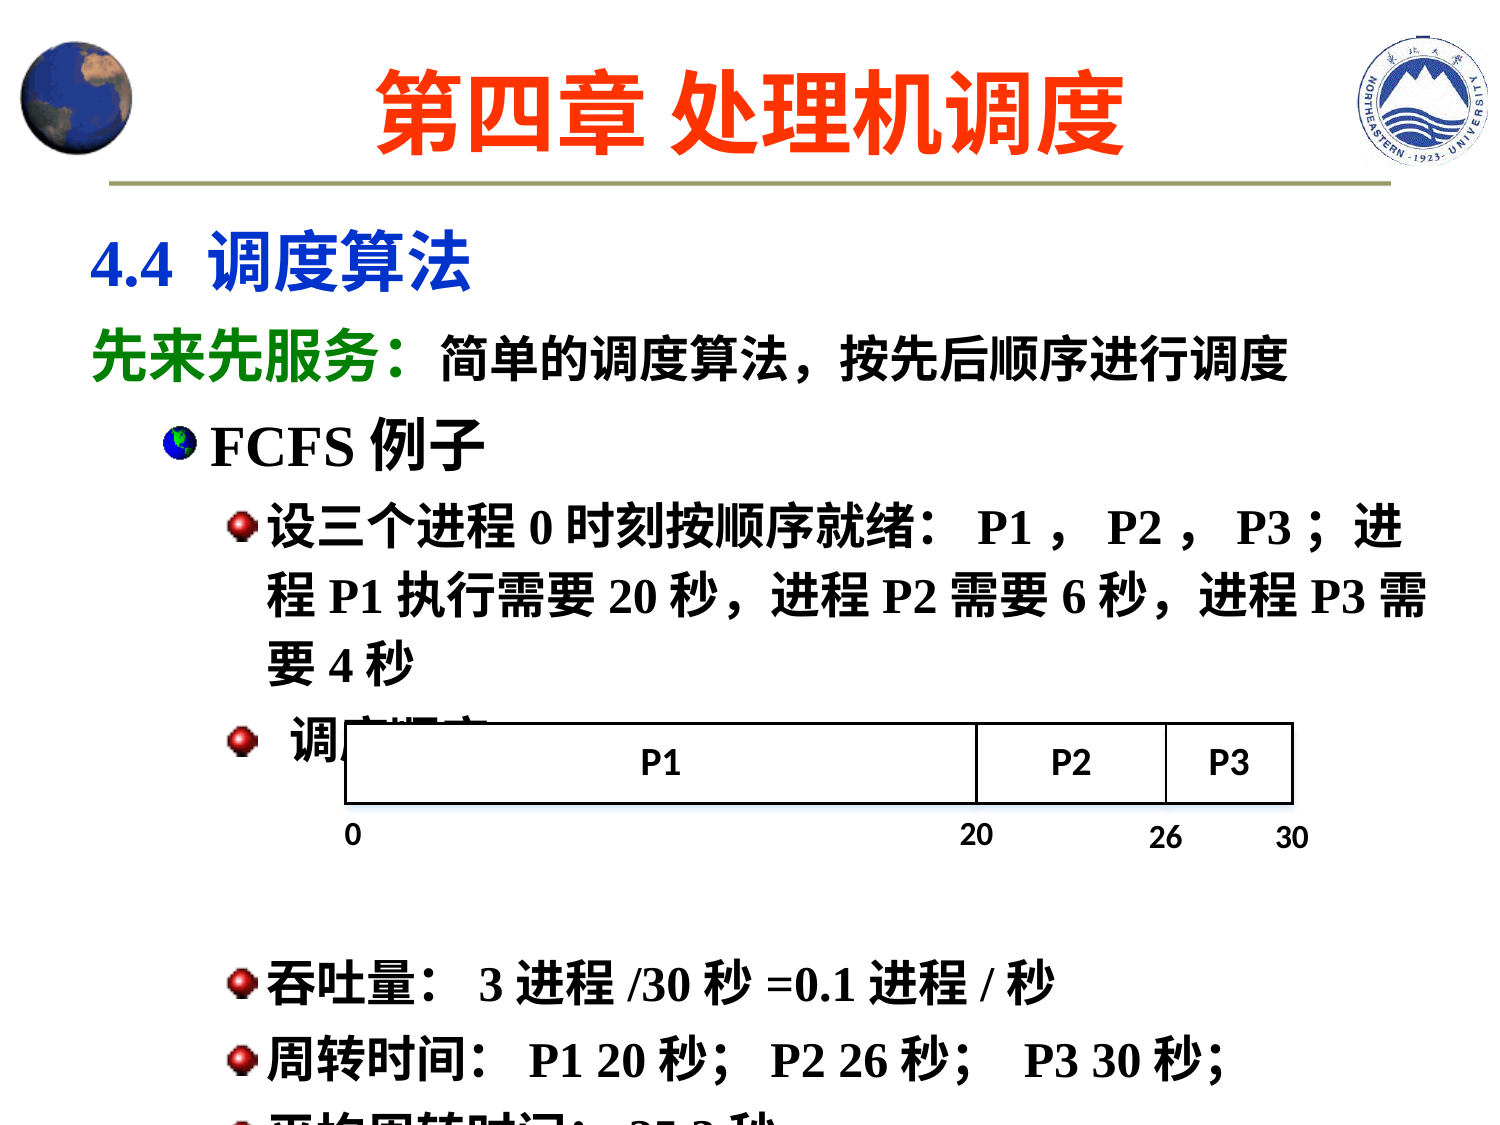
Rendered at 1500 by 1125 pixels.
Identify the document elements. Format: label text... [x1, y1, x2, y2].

picture [0, 37, 138, 161]
picture [222, 1116, 258, 1125]
picture [324, 716, 1325, 875]
picture [109, 175, 1391, 191]
picture [222, 963, 258, 999]
picture [222, 506, 258, 542]
list 4.4 调度算法 先来先服务：简单的调度算法，按先后顺序进行调度 FCFS例子 设三个进程0时刻按顺序就绪：P1，P2，P3；进程P1执行需要20秒，进程P2需要6秒，进程P3需要4秒 调度顺序： 吞吐量：3进程/30秒=0.1进程/秒 周转时间：P1 20秒；P2 26秒； P3 30秒； 平均周转时间：25.3秒 [75, 200, 1450, 1057]
picture [162, 425, 198, 461]
picture [222, 1040, 258, 1076]
picture [222, 721, 258, 757]
picture [1352, 33, 1490, 171]
title 第四章 处理机调度 [112, 42, 1388, 180]
